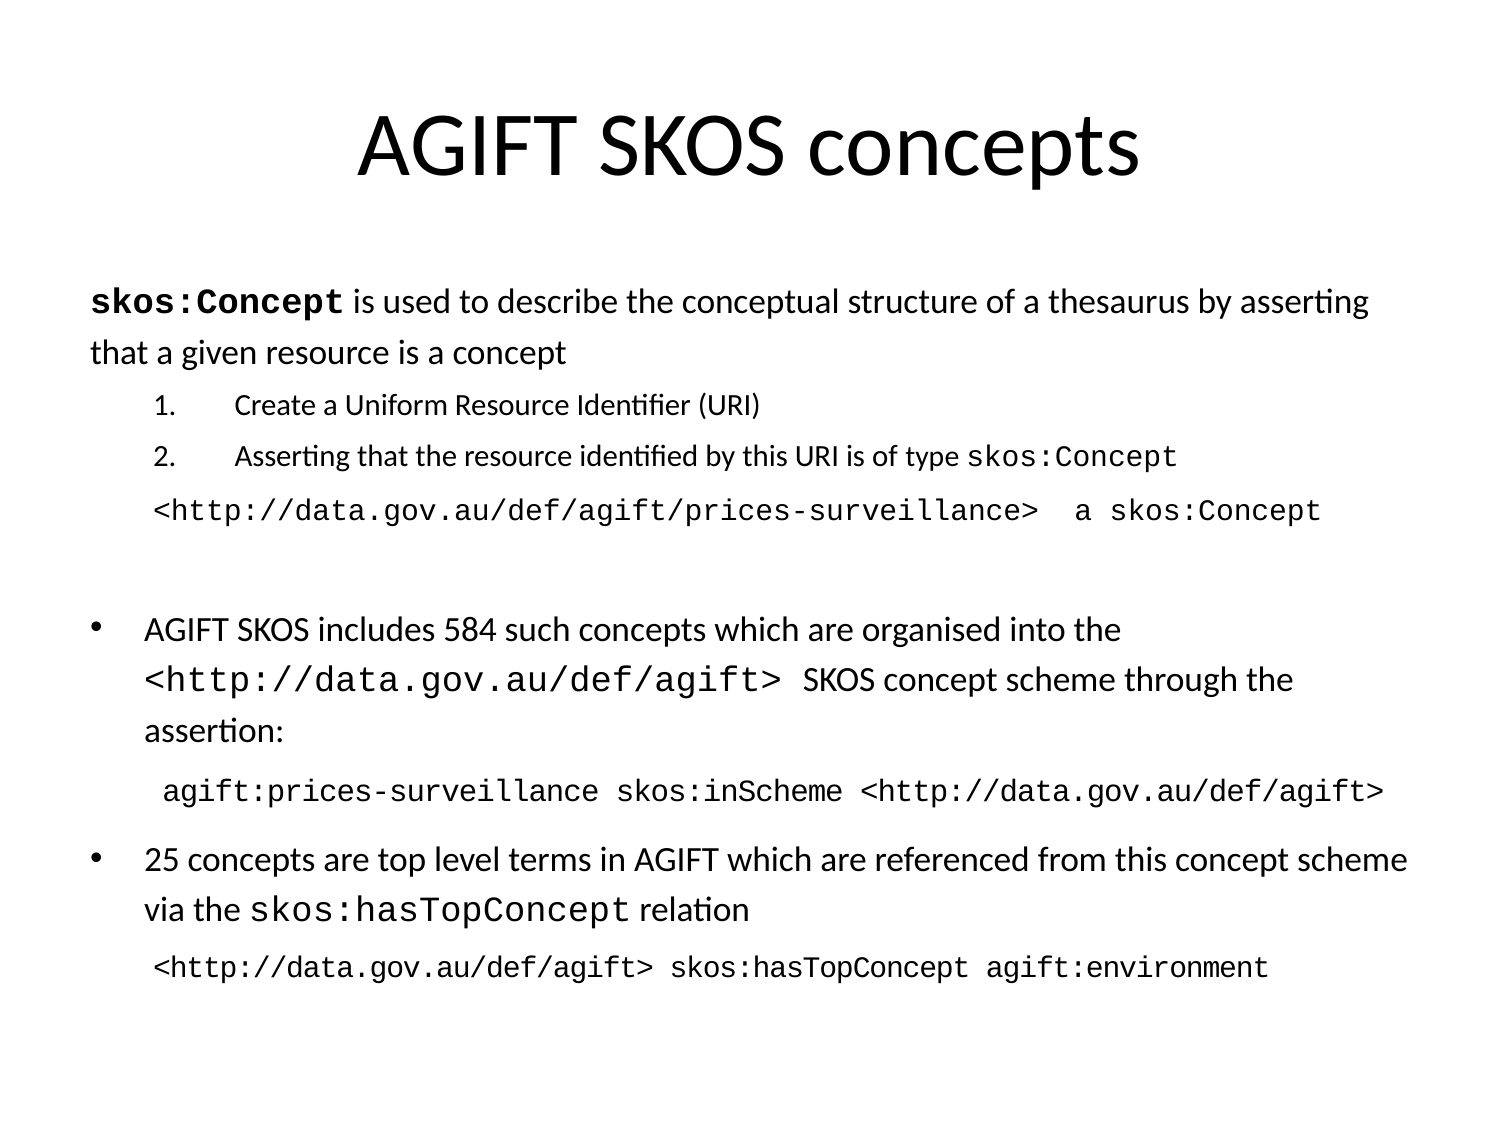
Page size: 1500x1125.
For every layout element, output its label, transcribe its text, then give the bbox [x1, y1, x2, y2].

title AGIFT SKOS concepts [75, 45, 1425, 233]
list skos:Concept is used to describe the conceptual structure of a thesaurus by asserting that a given resource is a concept Create a Uniform Resource Identifier (URI) Asserting that the resource identified by this URI is of type skos:Concept <http://data.gov.au/def/agift/prices-surveillance> a skos:Concept AGIFT SKOS includes 584 such concepts which are organised into the <http://data.gov.au/def/agift> SKOS concept scheme through the assertion: agift:prices-surveillance skos:inScheme <http://data.gov.au/def/agift> 25 concepts are top level terms in AGIFT which are referenced from this concept scheme via the skos:hasTopConcept relation <http://data.gov.au/def/agift> skos:hasTopConcept agift:environment [75, 262, 1425, 1005]
